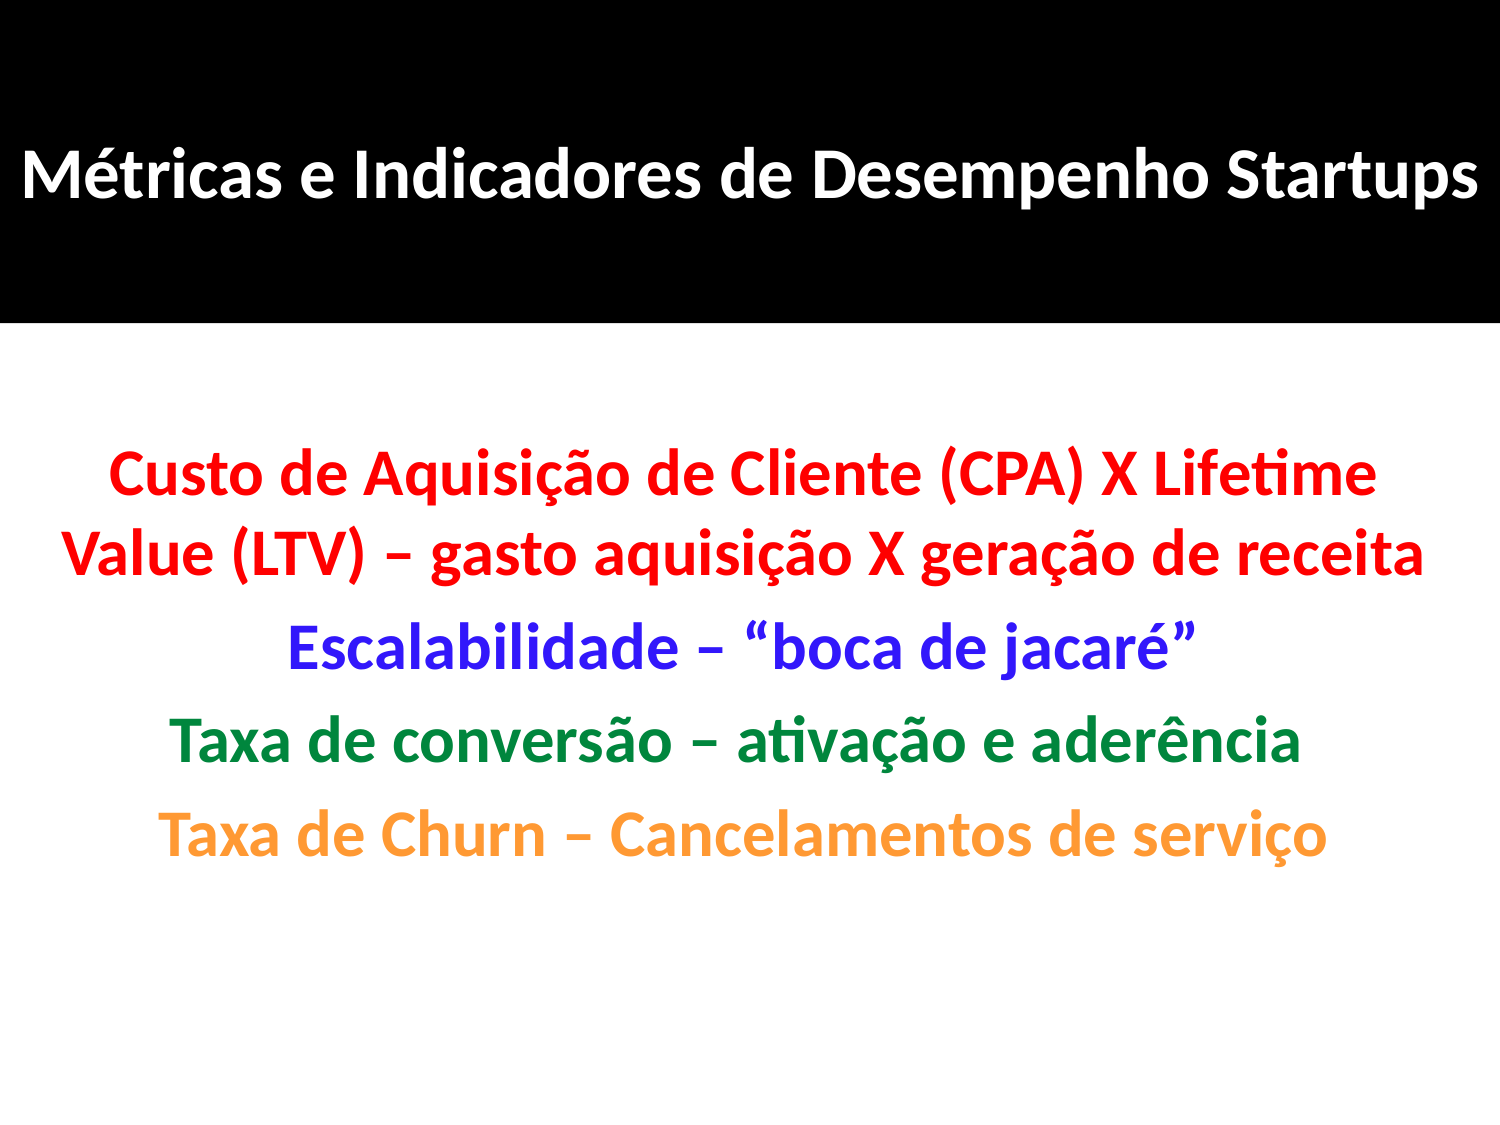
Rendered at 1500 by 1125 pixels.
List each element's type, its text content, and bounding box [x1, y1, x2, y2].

title Métricas e Indicadores de Desempenho Startups [0, 0, 1500, 324]
subtitle Custo de Aquisição de Cliente (CPA) X Lifetime Value (LTV) – gasto aquisição X geração de receita Escalabilidade – “boca de jacaré” Taxa de conversão – ativação e aderência Taxa de Churn – Cancelamentos de serviço [35, 328, 1454, 914]
